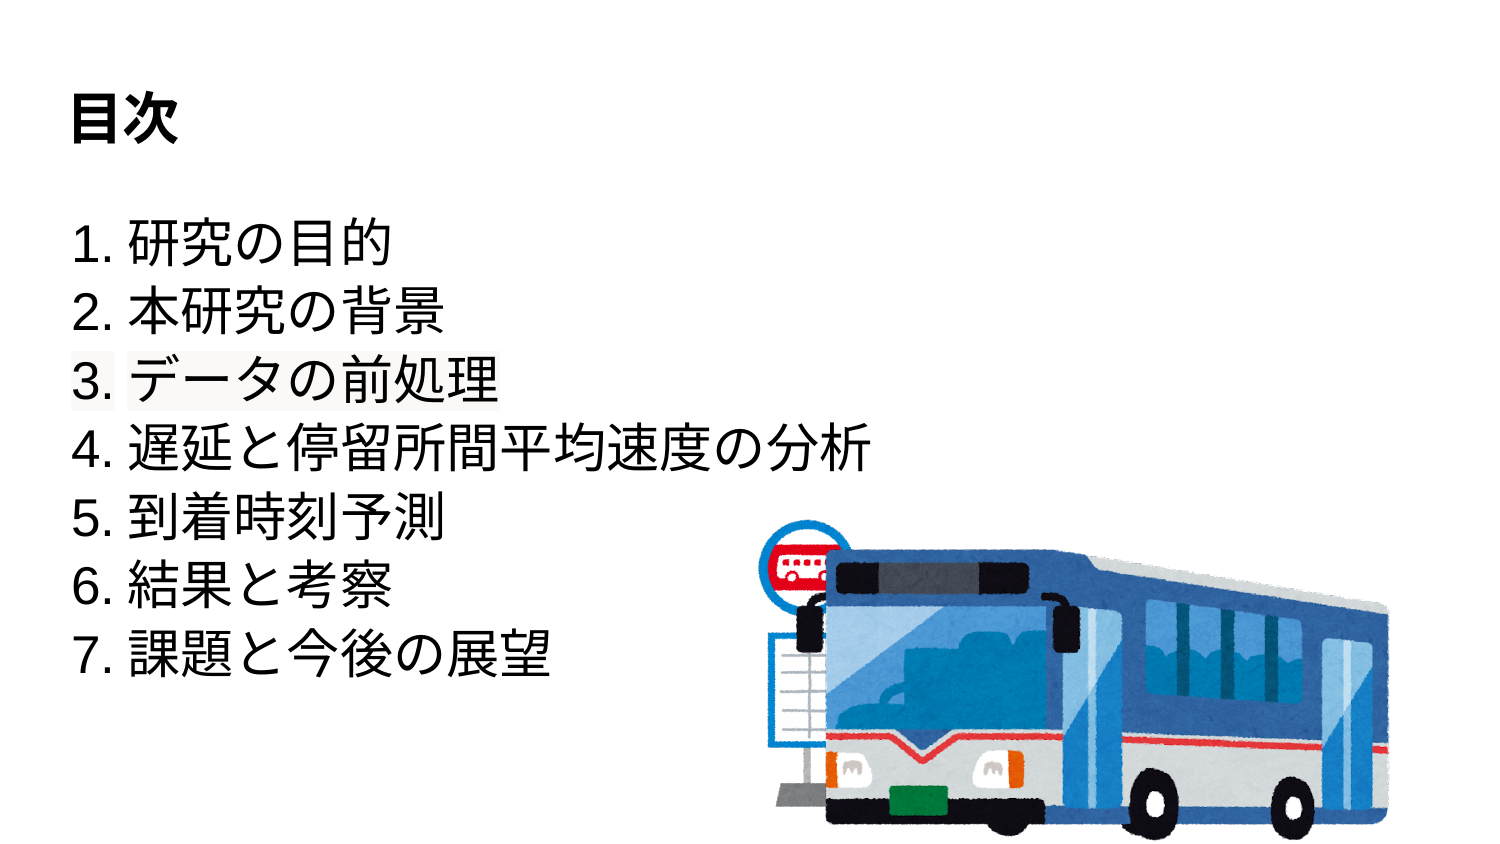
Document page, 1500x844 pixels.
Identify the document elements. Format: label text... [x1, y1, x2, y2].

picture [711, 515, 1414, 844]
title 目次 [51, 72, 1449, 167]
list 1.研究の目的 2.本研究の背景 3.データの前処理 4.遅延と停留所間平均速度の分析 5.到着時刻予測 6.結果と考察 7.課題と今後の展望 [56, 190, 1454, 751]
